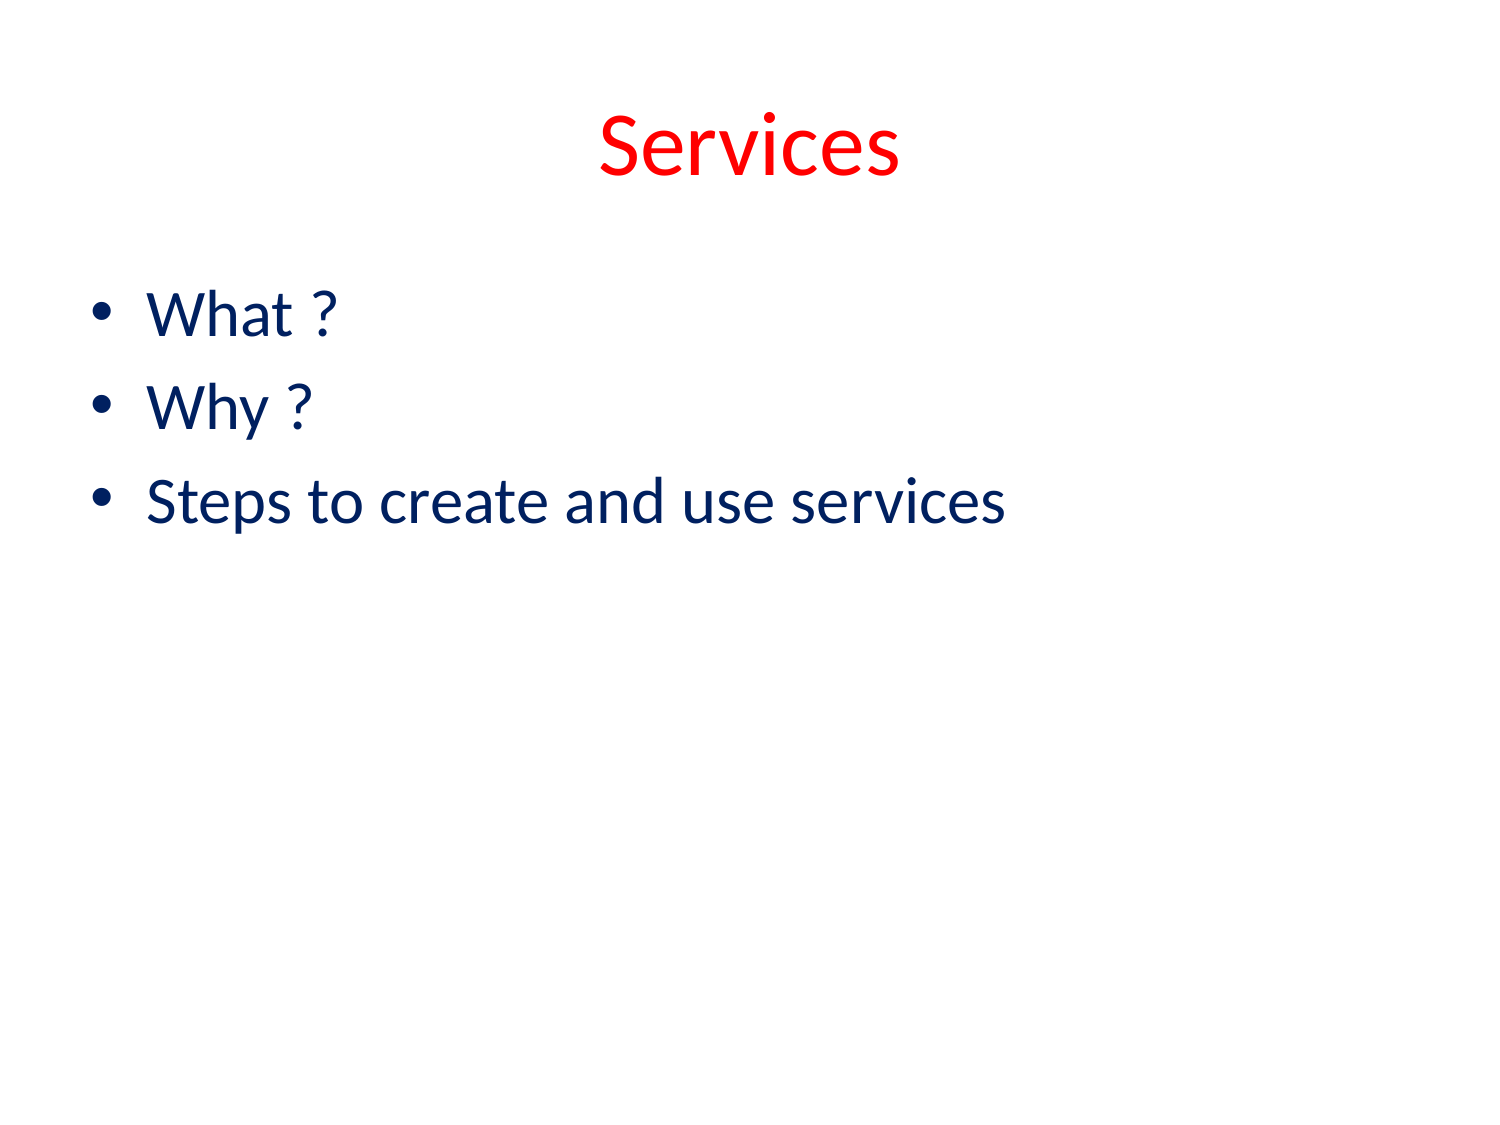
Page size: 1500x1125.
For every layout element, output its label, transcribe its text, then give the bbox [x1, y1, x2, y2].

title Services [75, 45, 1425, 233]
list What ? Why ? Steps to create and use services [75, 262, 1425, 1005]
